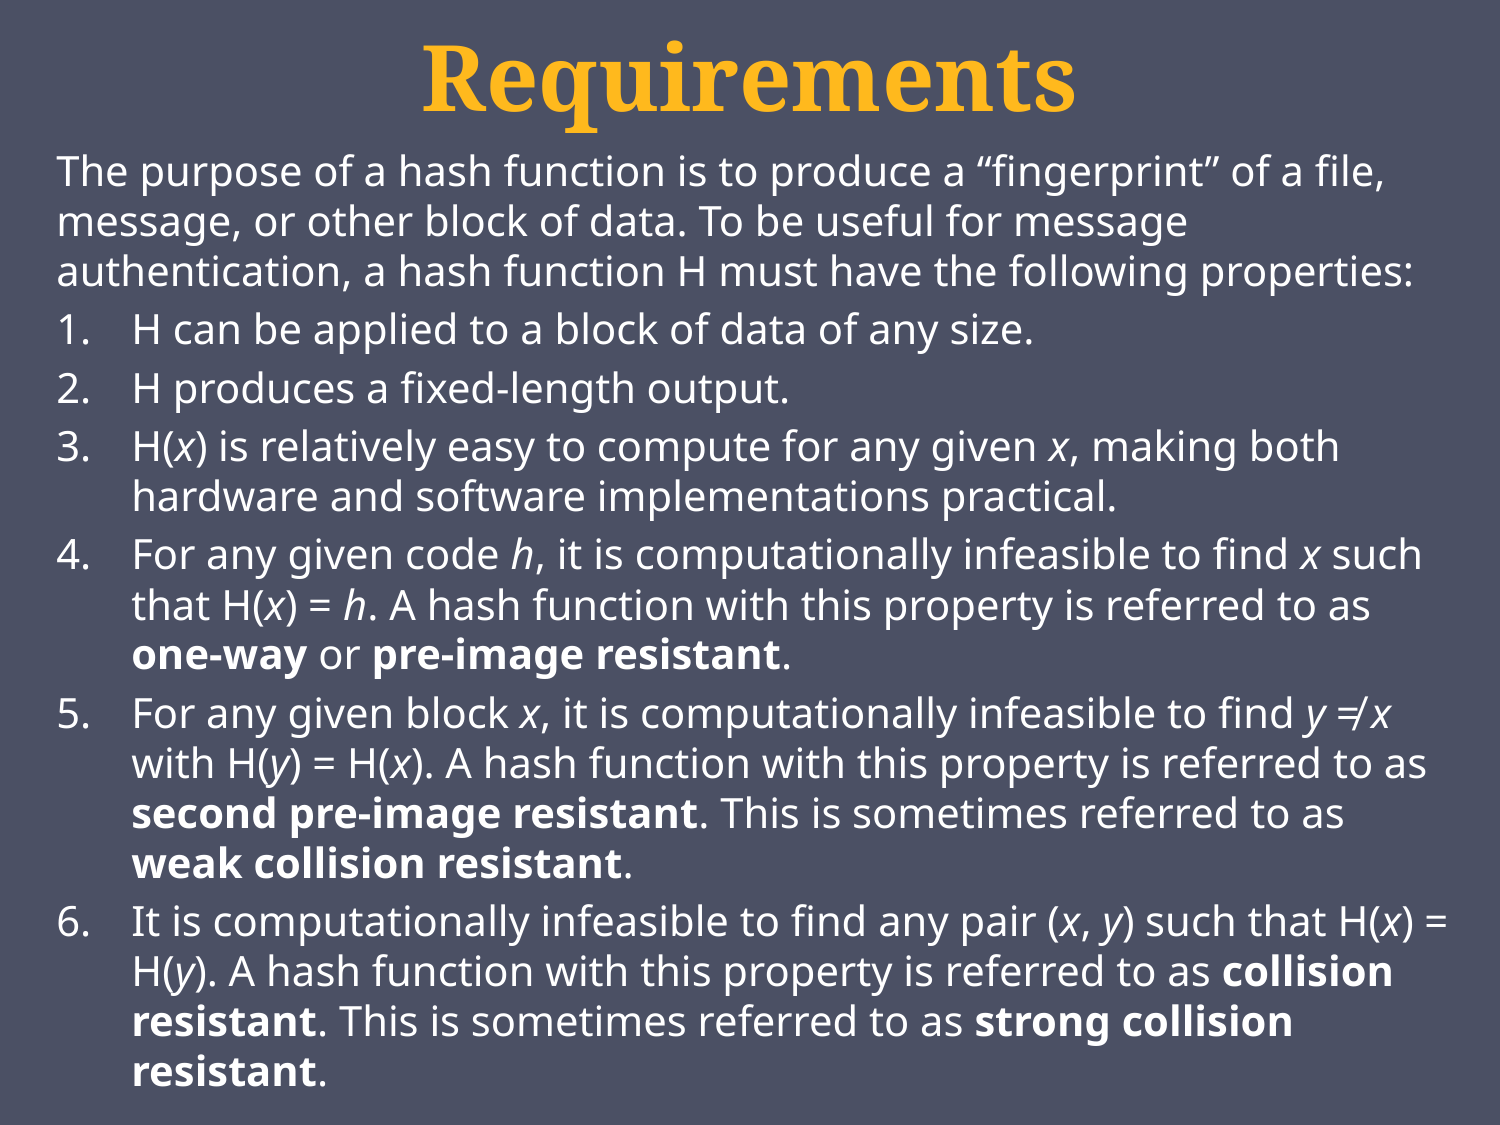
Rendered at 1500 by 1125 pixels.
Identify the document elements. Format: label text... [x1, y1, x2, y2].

title Hash Function Requirements [75, 0, 1425, 137]
list The purpose of a hash function is to produce a “fingerprint” of a file, message, or other block of data. To be useful for message authentication, a hash function H must have the following properties: H can be applied to a block of data of any size. H produces a fixed-length output. H(x) is relatively easy to compute for any given x, making both hardware and software implementations practical. For any given code h, it is computationally infeasible to find x such that H(x) = h. A hash function with this property is referred to as one-way or pre-image resistant. For any given block x, it is computationally infeasible to find y ≠ x with H(y) = H(x). A hash function with this property is referred to as second pre-image resistant. This is sometimes referred to as weak collision resistant. It is computationally infeasible to find any pair (x, y) such that H(x) = H(y). A hash function with this property is referred to as collision resistant. This is sometimes referred to as strong collision resistant. [41, 137, 1478, 1106]
